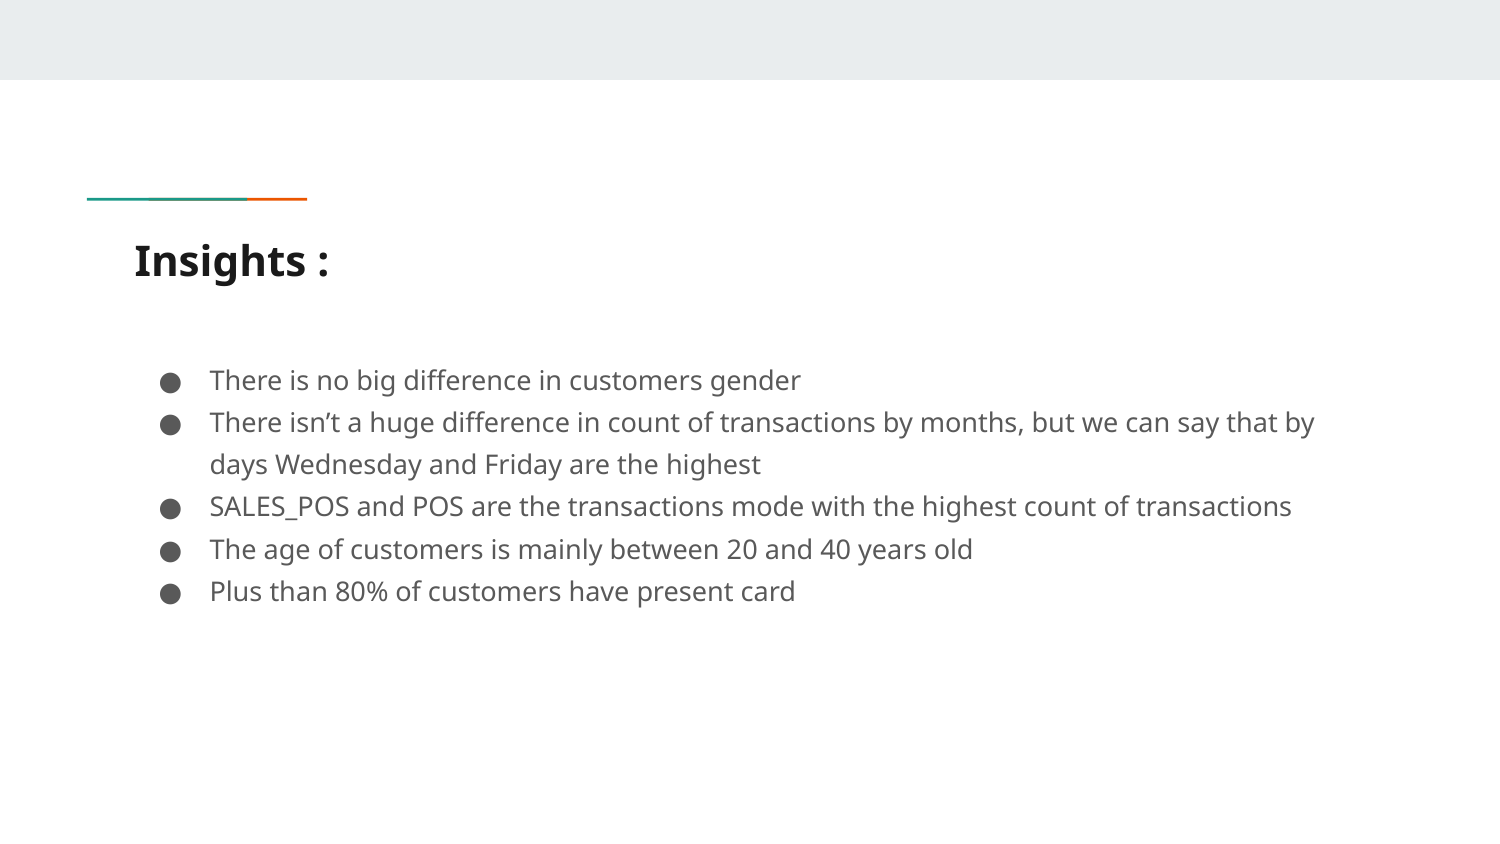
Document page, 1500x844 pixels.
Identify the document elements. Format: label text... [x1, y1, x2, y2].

list There is no big difference in customers gender There isn’t a huge difference in count of transactions by months, but we can say that by days Wednesday and Friday are the highest SALES_POS and POS are the transactions mode with the highest count of transactions The age of customers is mainly between 20 and 40 years old Plus than 80% of customers have present card [119, 341, 1381, 712]
title Insights : [119, 216, 1381, 305]
